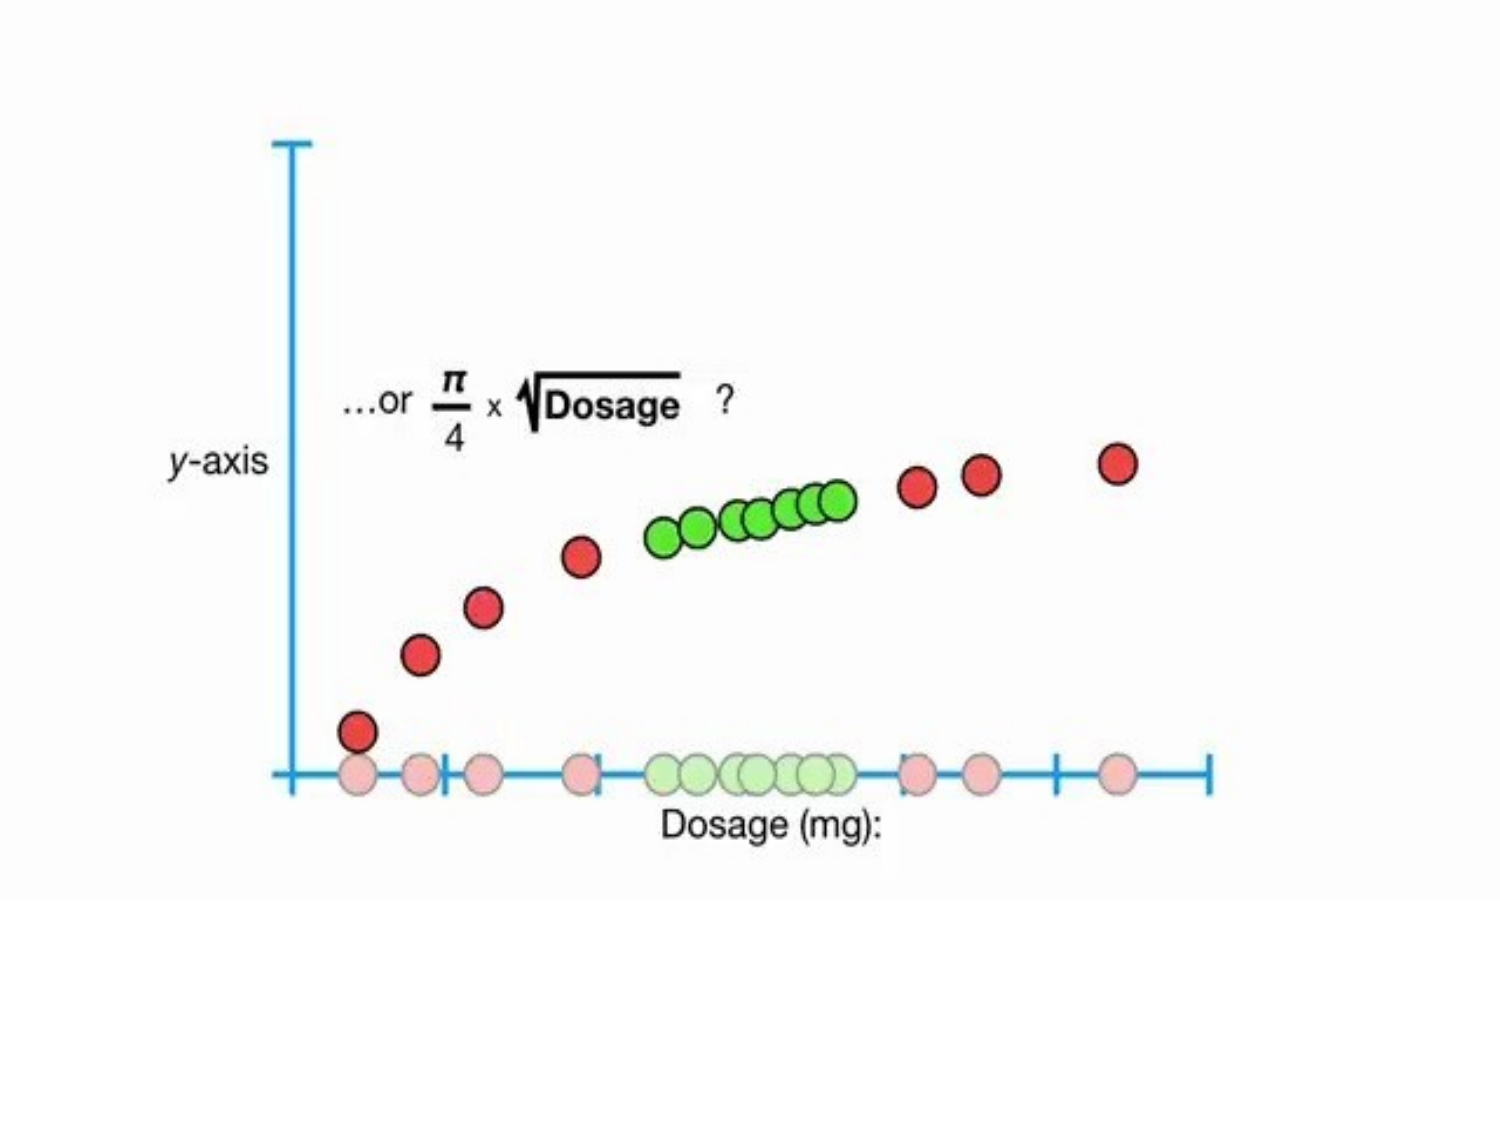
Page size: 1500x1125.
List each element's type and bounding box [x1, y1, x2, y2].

picture [0, 0, 1500, 901]
